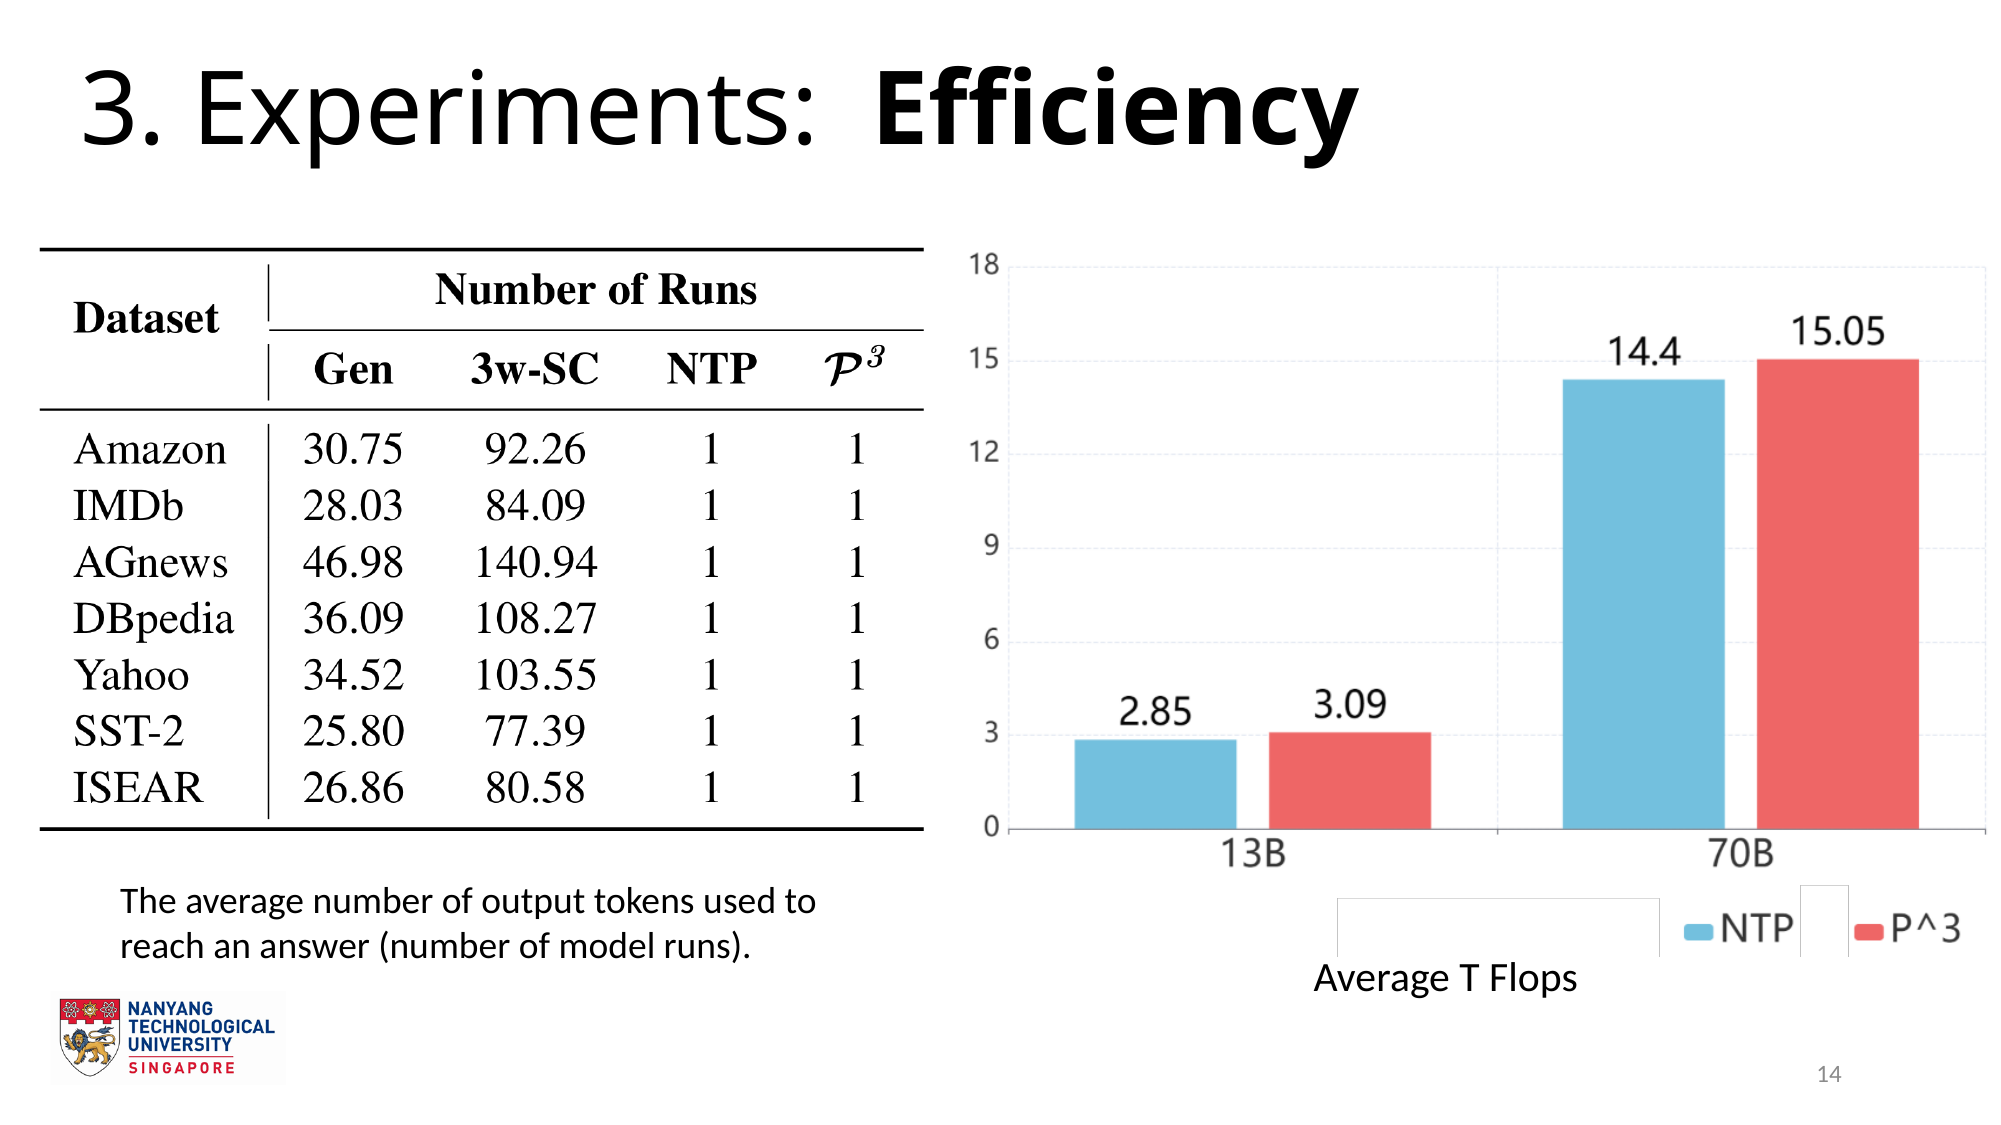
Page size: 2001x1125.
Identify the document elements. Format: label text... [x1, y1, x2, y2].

picture [16, 227, 939, 843]
slide_number 14 [1406, 1042, 1857, 1103]
text_box 3. Experiments: Efficiency [79, 40, 1983, 165]
text_box Average T Flops [1091, 957, 1801, 1007]
picture [49, 991, 286, 1089]
text_box The average number of output tokens used to reach an answer (number of model runs). [105, 868, 851, 974]
picture [959, 235, 1992, 957]
